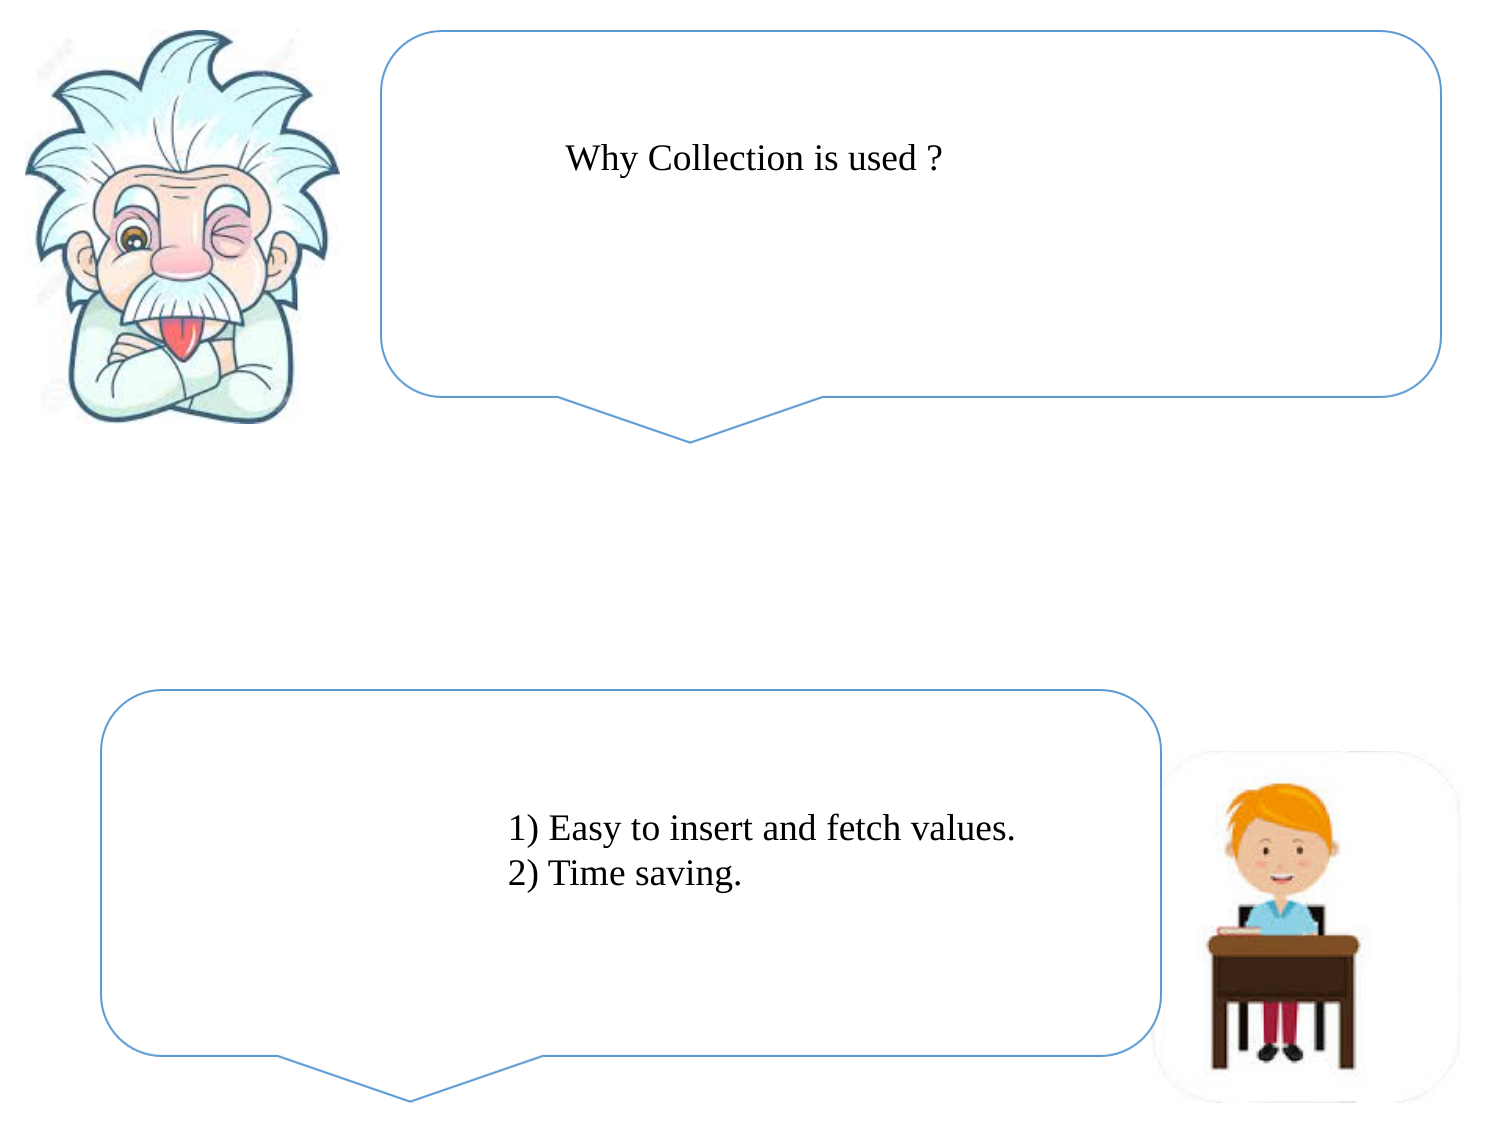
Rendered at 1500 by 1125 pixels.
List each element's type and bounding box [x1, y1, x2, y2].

picture [25, 30, 341, 424]
picture [380, 30, 1442, 445]
picture [100, 689, 1480, 1104]
